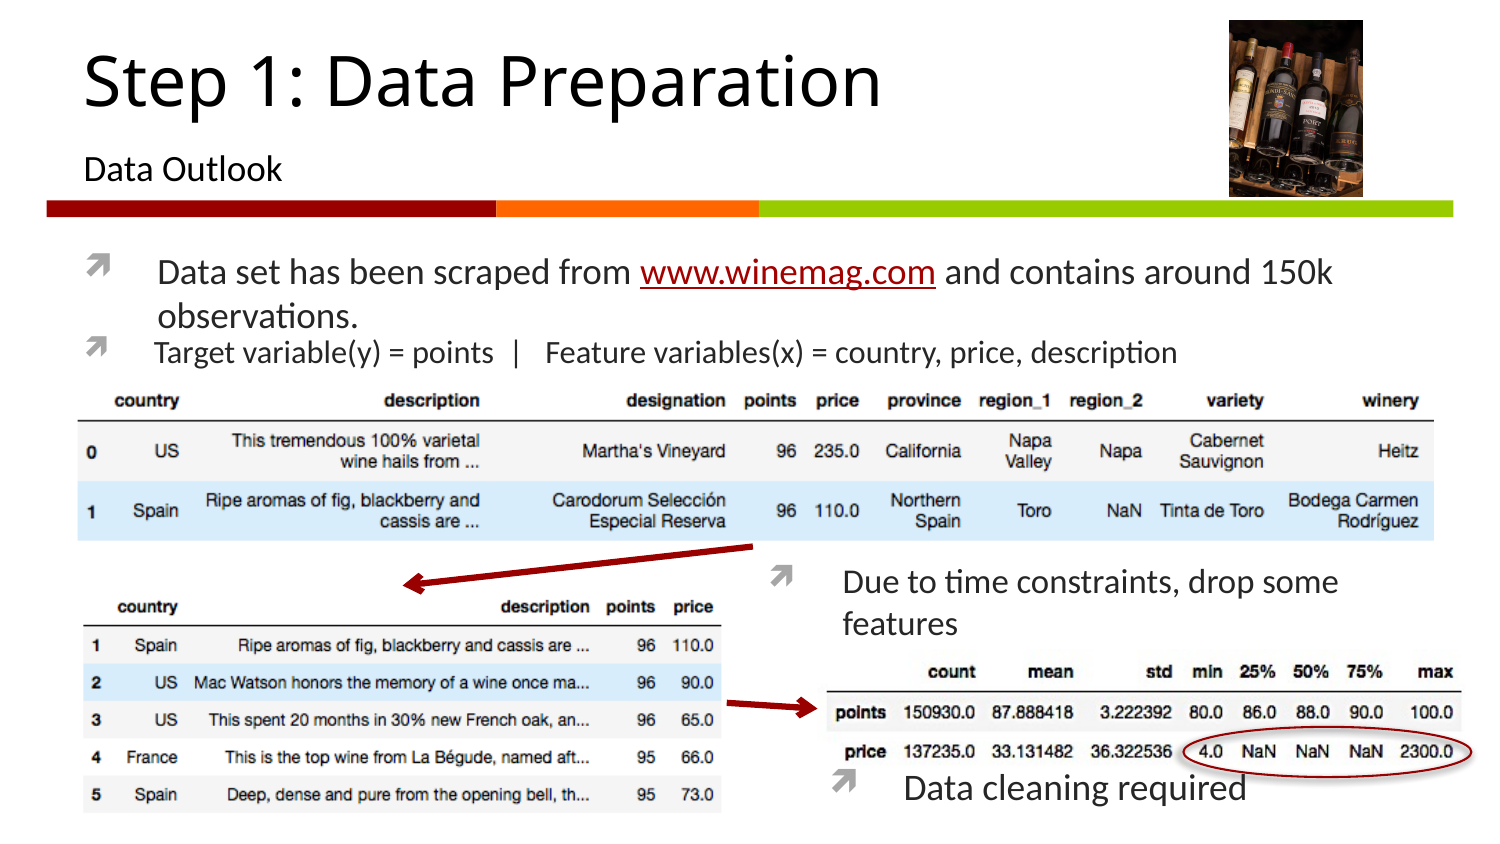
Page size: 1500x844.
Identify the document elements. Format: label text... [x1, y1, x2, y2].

text_box Data set has been scraped from www.winemag.com and contains around 150k observations. [68, 239, 1363, 323]
text_box Data cleaning required [814, 779, 1285, 820]
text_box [726, 702, 819, 710]
title Step 1: Data Preparation [68, 23, 1363, 129]
text_box Due to time constraints, drop some features [752, 557, 1434, 650]
picture [817, 649, 1467, 768]
subtitle Data Outlook [68, 136, 1363, 197]
picture [77, 585, 728, 821]
text_box Target variable(y) = points | Feature variables(x) = country, price, description [68, 323, 1363, 377]
picture [1229, 129, 1363, 136]
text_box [401, 546, 754, 587]
picture [71, 379, 1435, 548]
